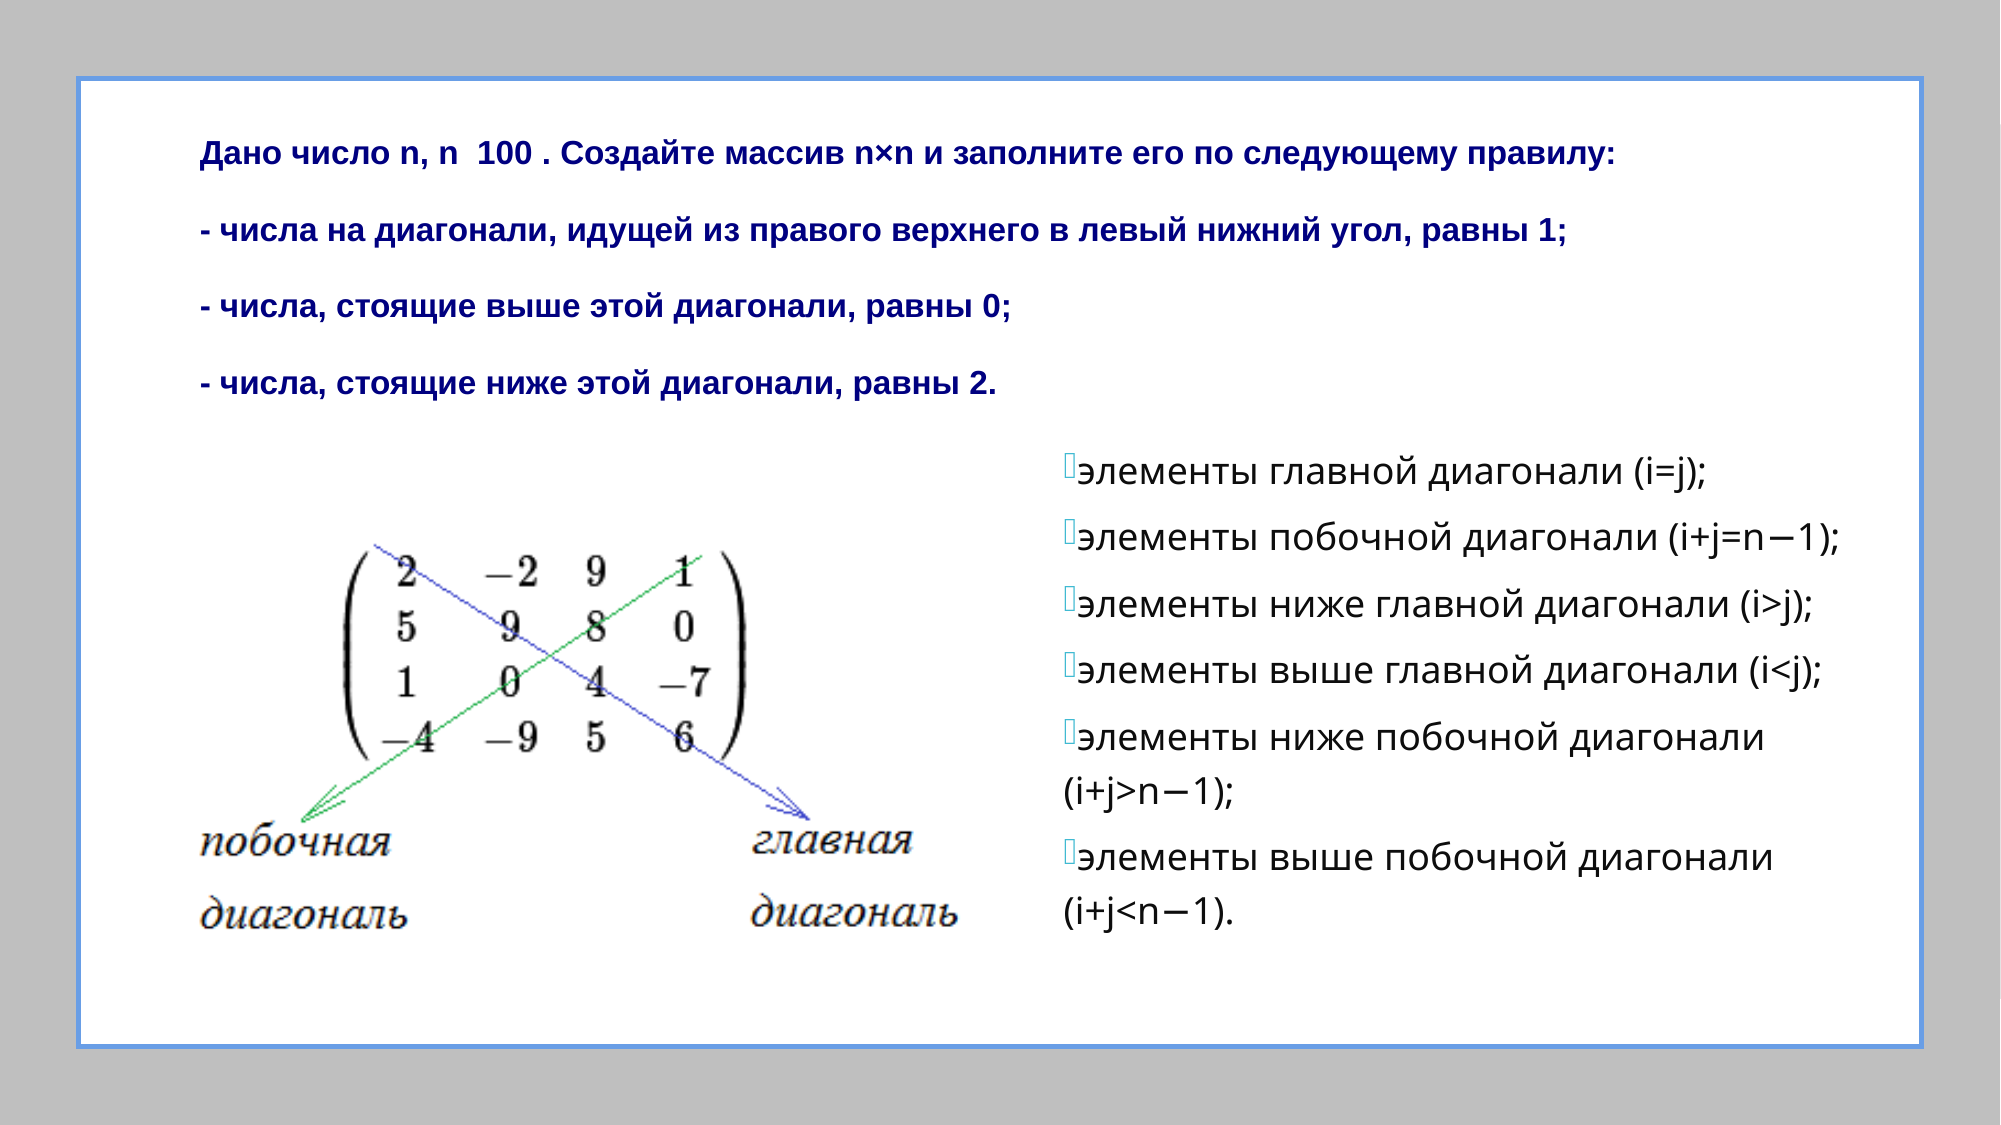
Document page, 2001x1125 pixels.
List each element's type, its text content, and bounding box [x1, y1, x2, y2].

picture [182, 536, 970, 938]
text_box Дано число n, n 100 . Создайте массив n×n и заполните его по следующему правилу: - числа на диагонали, идущей из правого верхнего в левый нижний угол, равны 1; - числа, стоящие выше этой диагонали, равны 0; - числа, стоящие ниже этой диагонали, равны 2. [185, 104, 1653, 409]
text_box [0, 0, 2000, 1125]
text_box элементы главной диагонали (i=j); элементы побочной диагонали (i+j=n−1); элементы ниже главной диагонали (i>j); элементы выше главной диагонали (i<j); элементы ниже побочной диагонали (i+j>n−1); элементы выше побочной диагонали (i+j<n−1). [1048, 484, 1961, 886]
text_box [77, 78, 1923, 1047]
